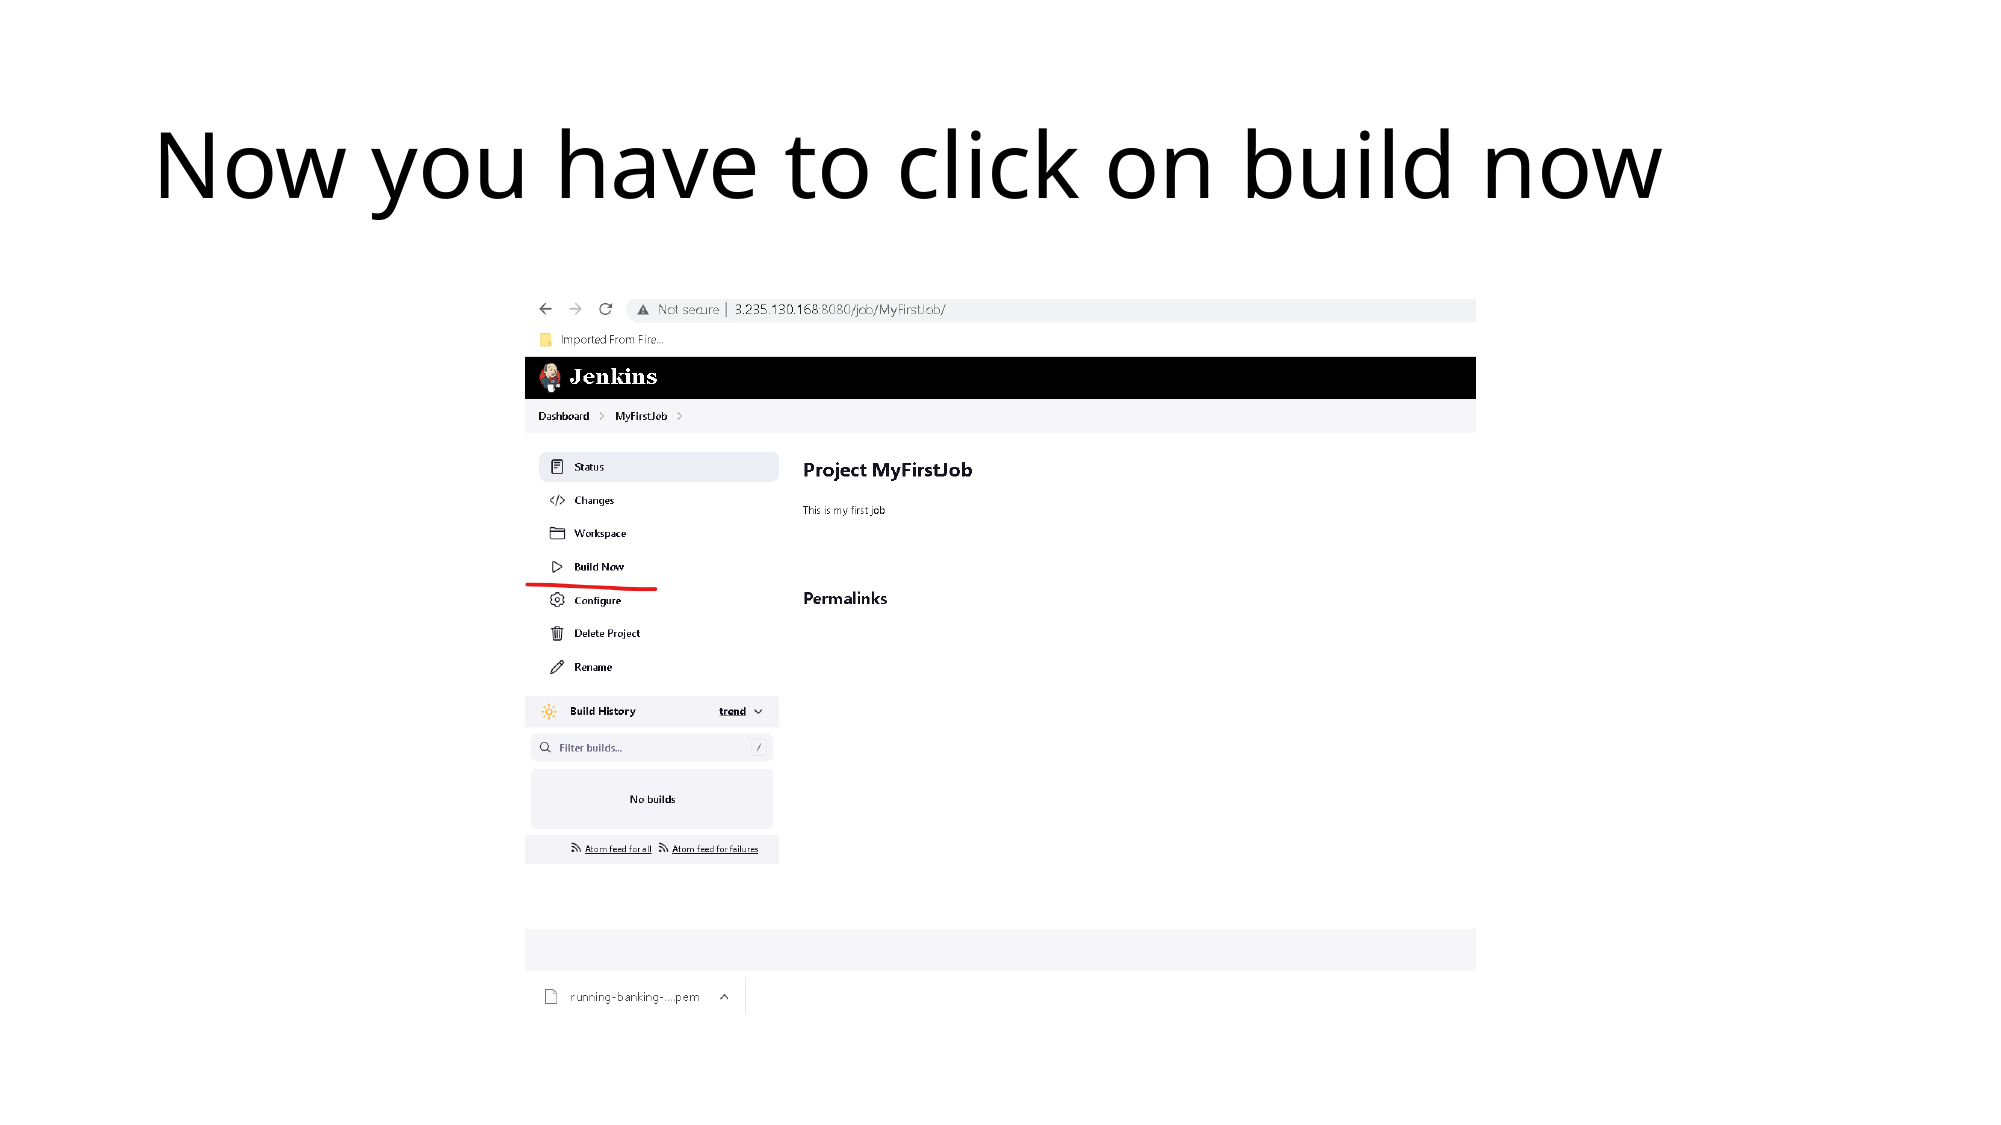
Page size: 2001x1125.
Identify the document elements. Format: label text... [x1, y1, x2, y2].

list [524, 299, 1476, 1014]
title Now you have to click on build now [137, 59, 1863, 278]
